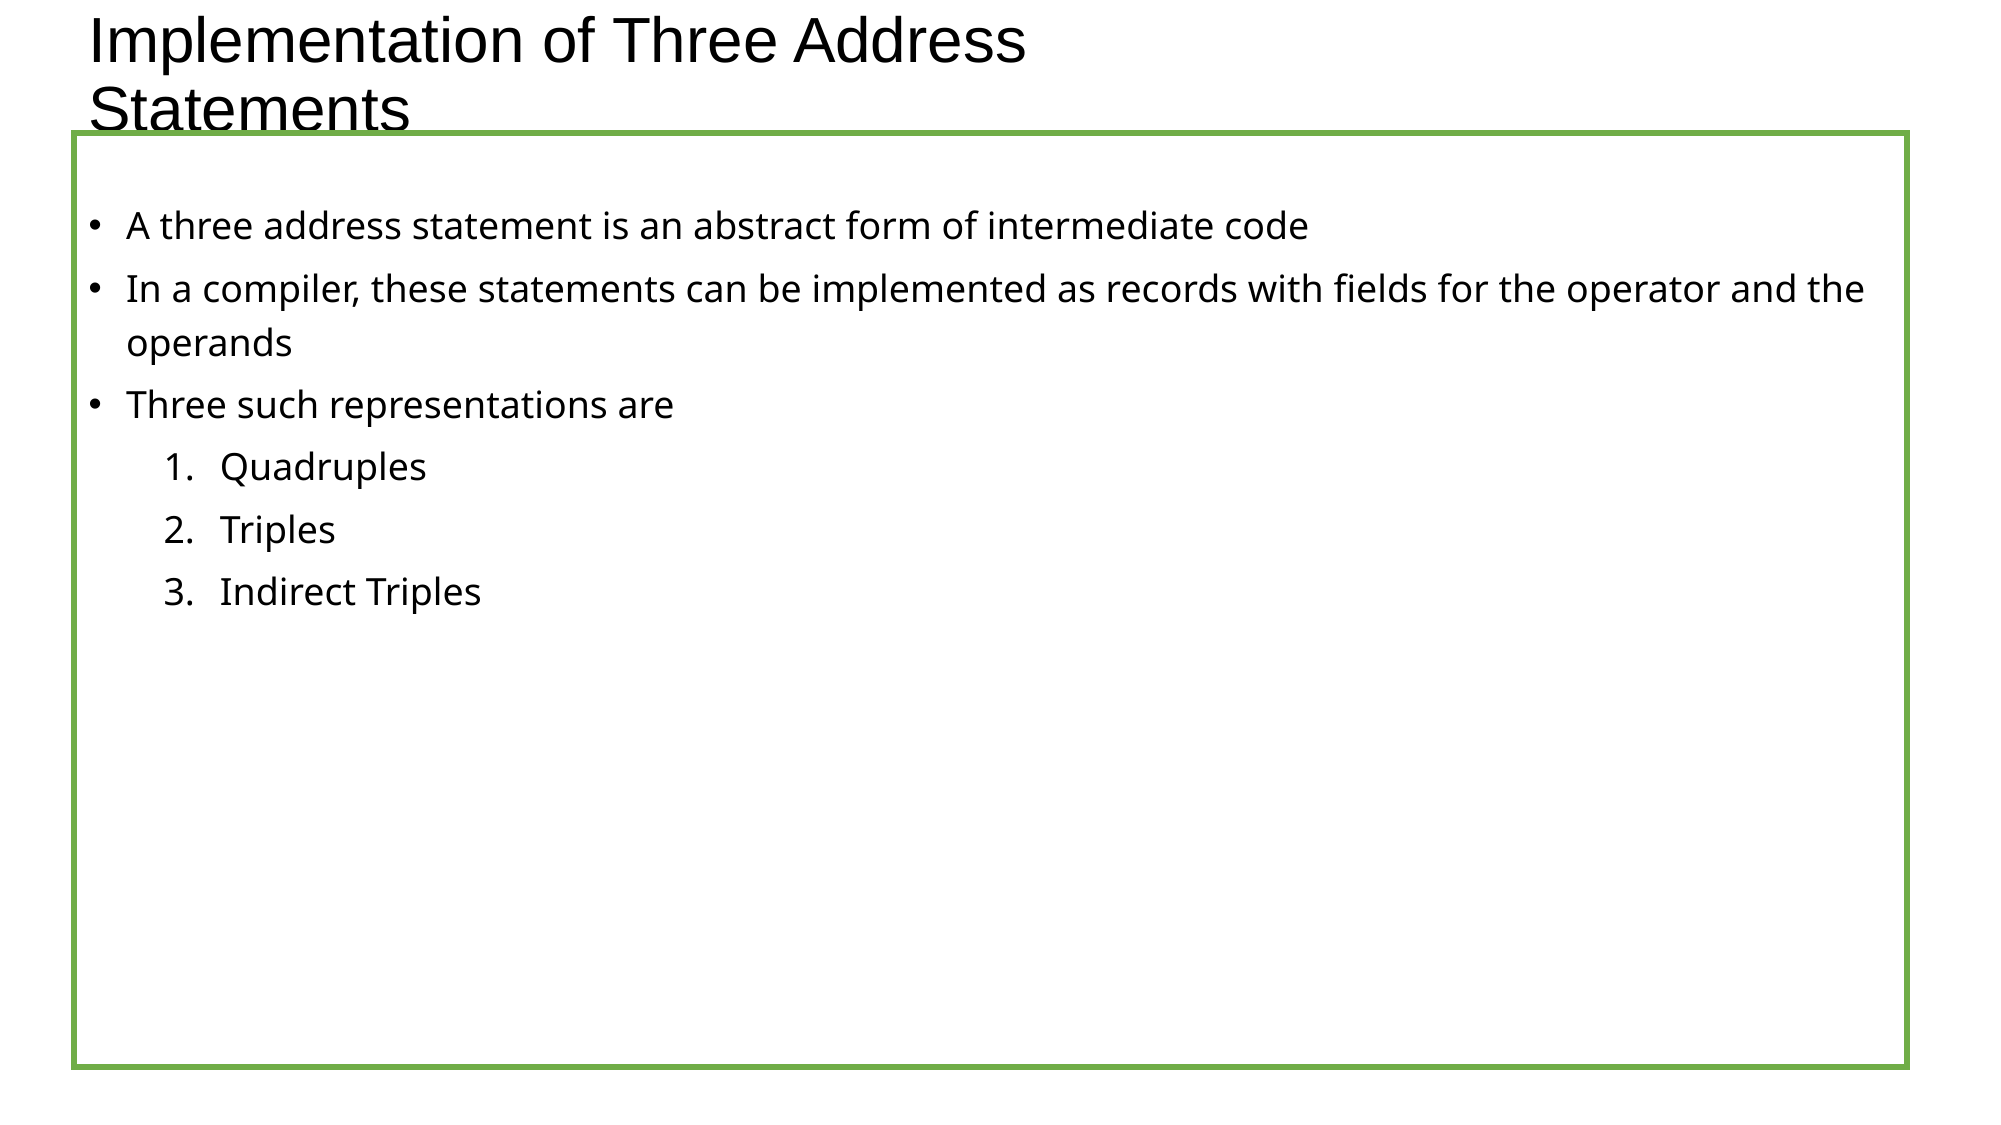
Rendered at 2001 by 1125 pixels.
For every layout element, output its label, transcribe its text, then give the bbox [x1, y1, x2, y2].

title Implementation of Three Address Statements [73, 0, 1368, 132]
list A three address statement is an abstract form of intermediate code In a compiler, these statements can be implemented as records with fields for the operator and the operands Three such representations are Quadruples Triples Indirect Triples [73, 132, 1908, 1067]
